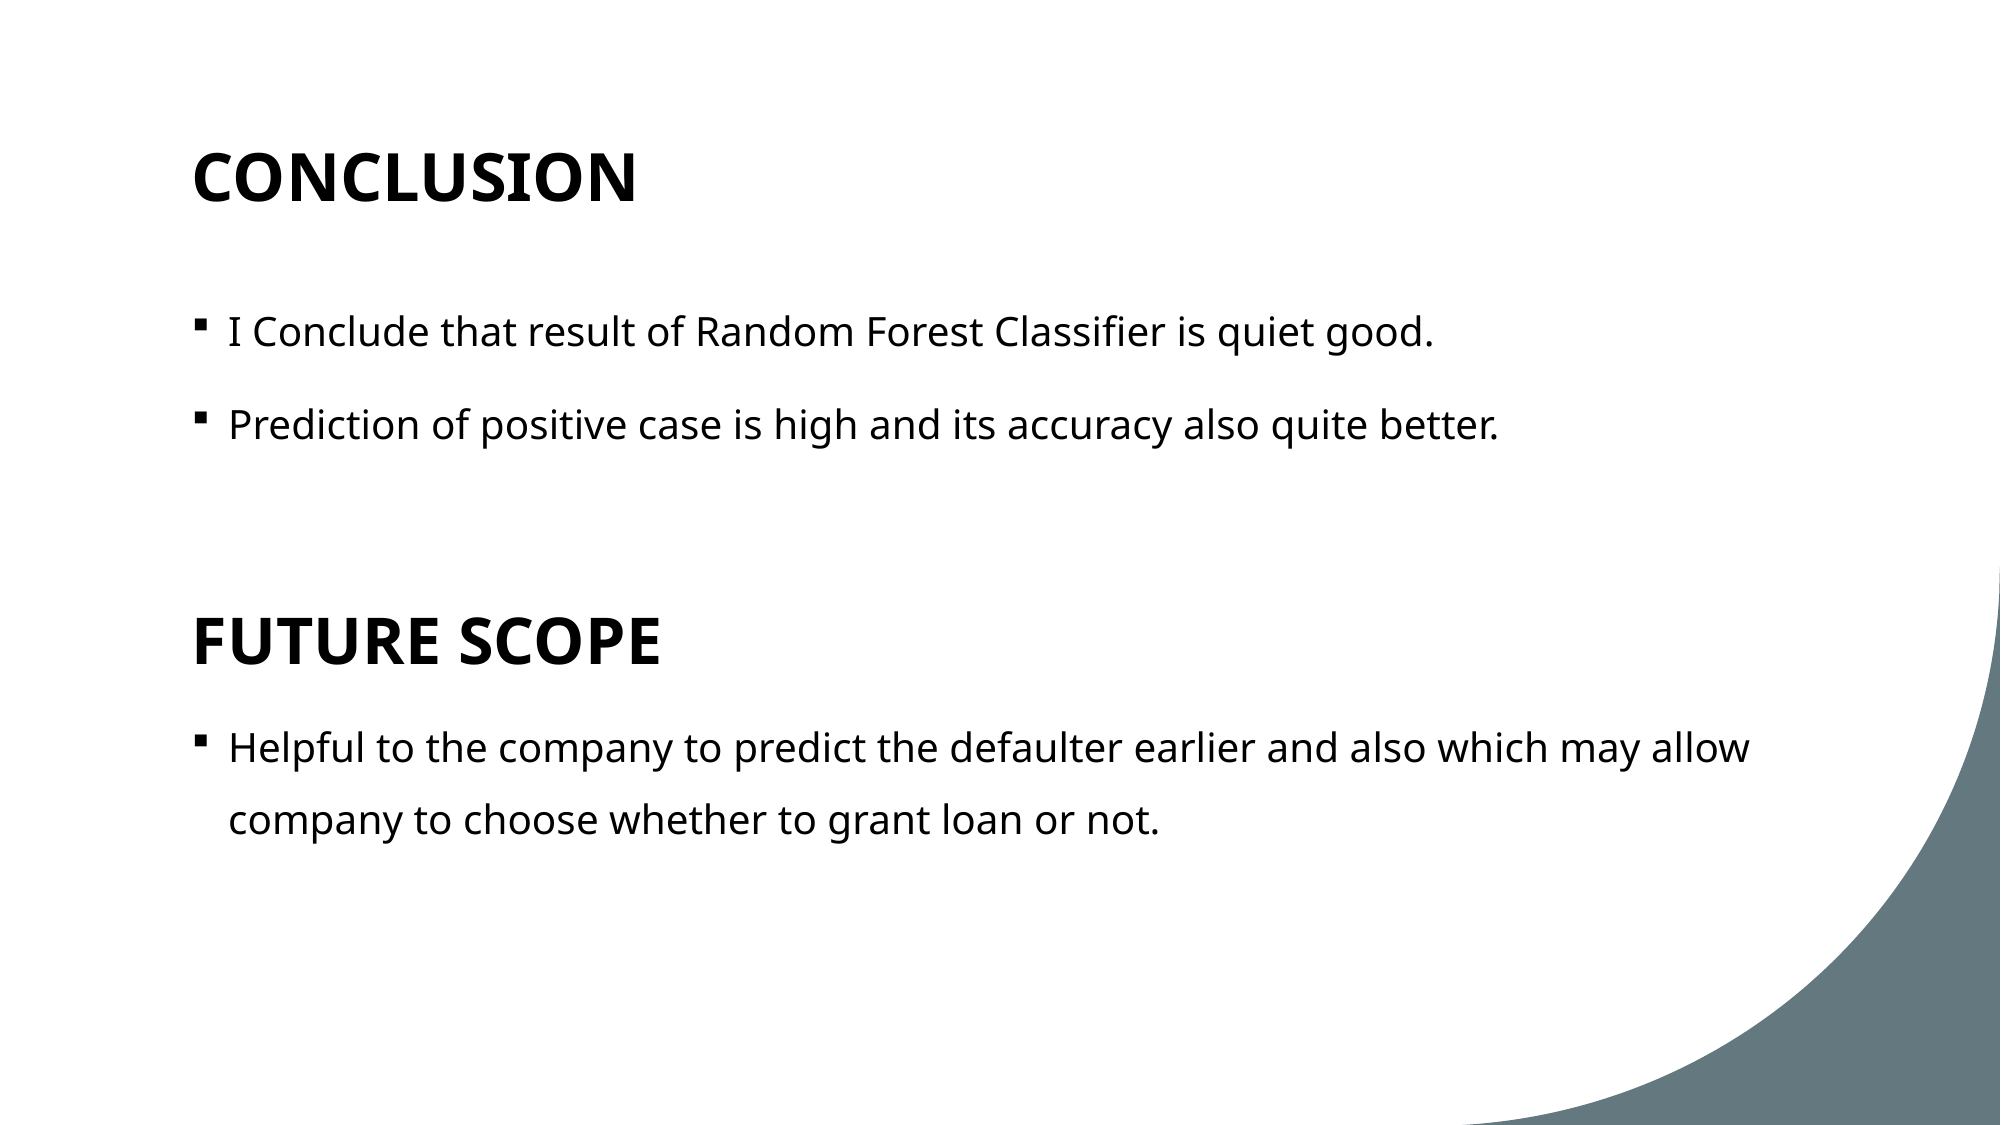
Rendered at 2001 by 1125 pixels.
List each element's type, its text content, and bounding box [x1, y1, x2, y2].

title CONCLUSION [176, 118, 1809, 222]
list I Conclude that result of Random Forest Classifier is quiet good. Prediction of positive case is high and its accuracy also quite better. FUTURE SCOPE Helpful to the company to predict the defaulter earlier and also which may allow company to choose whether to grant loan or not. [176, 274, 1809, 851]
